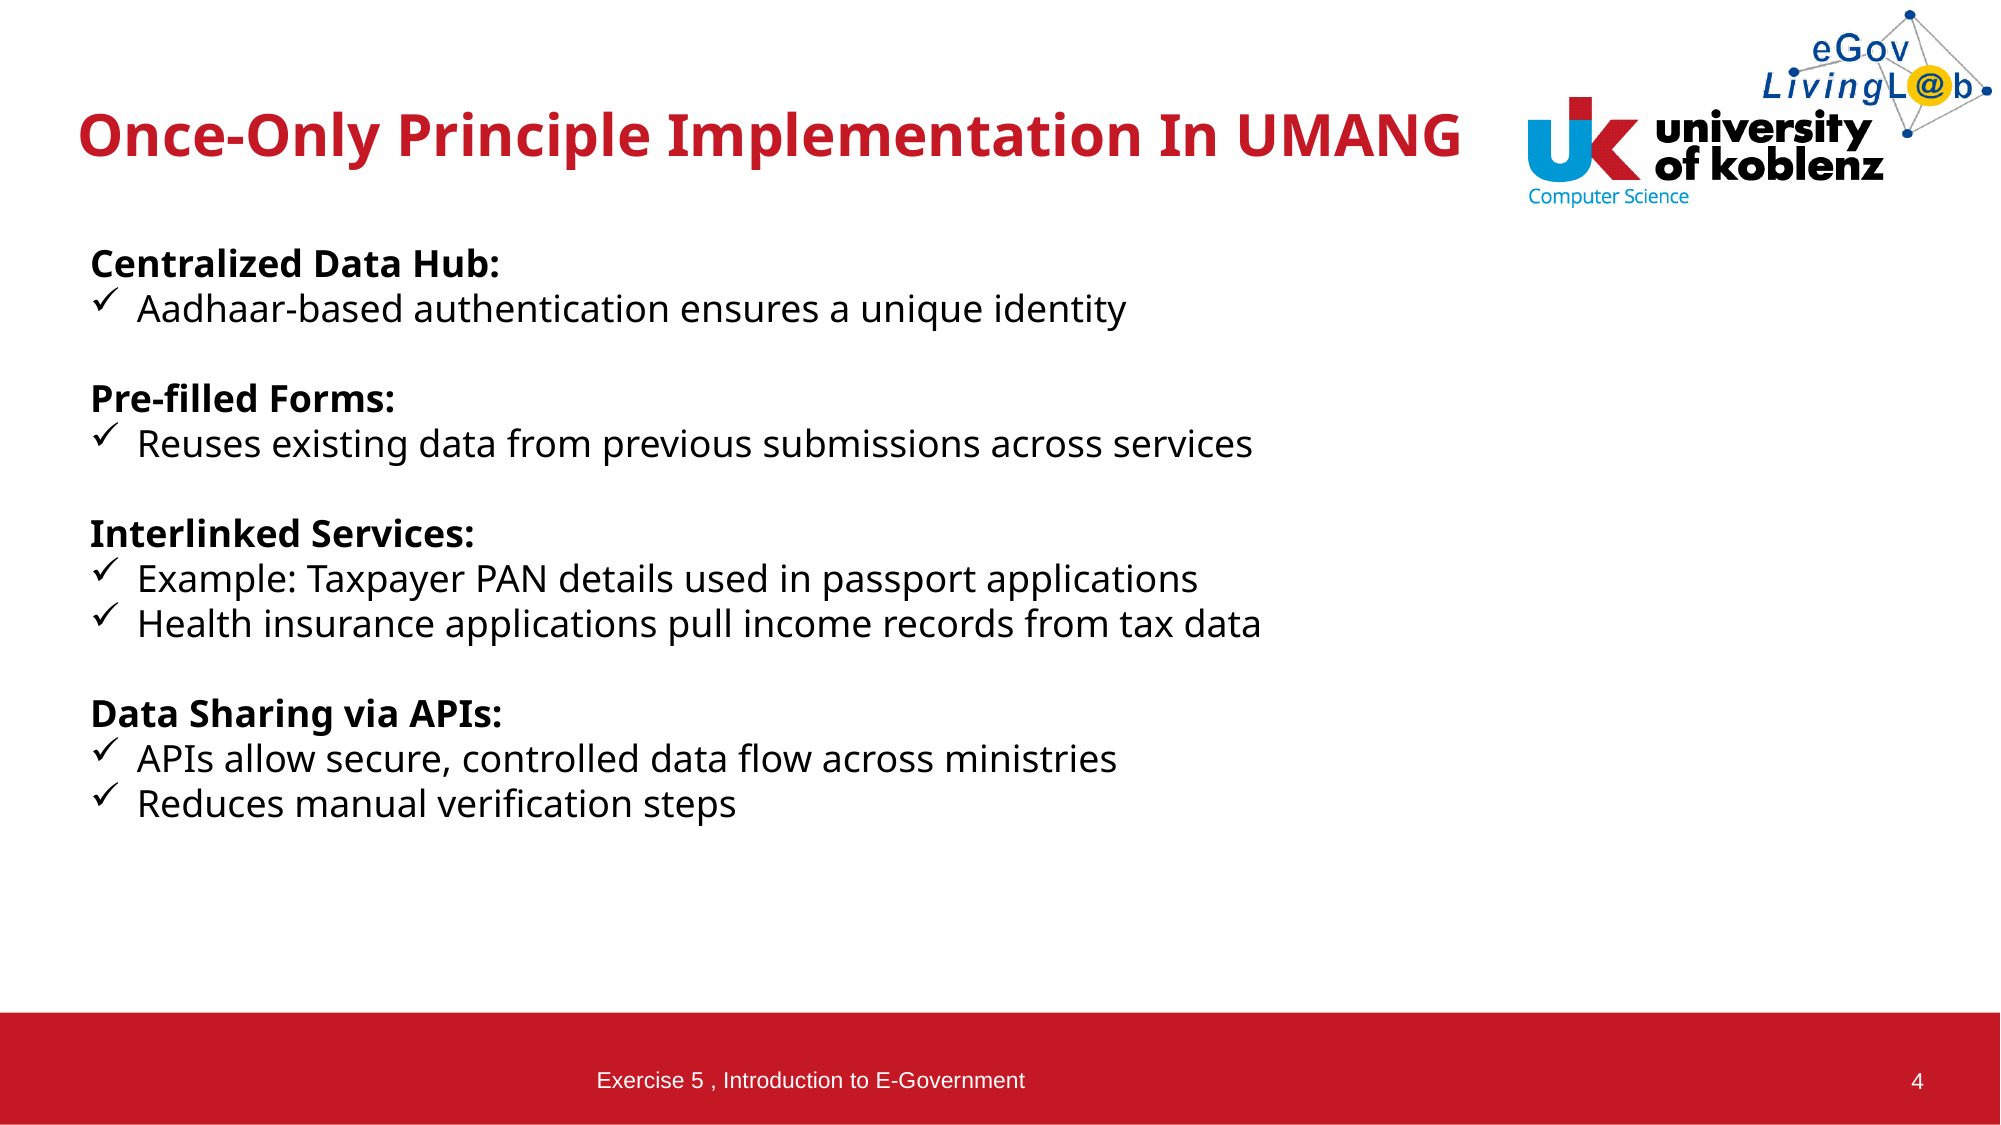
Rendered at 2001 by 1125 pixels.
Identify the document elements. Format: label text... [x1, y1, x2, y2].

footer Exercise 5 , Introduction to E-Government [594, 1065, 1467, 1096]
title Once-Only Principle Implementation In UMANG [62, 25, 1482, 240]
text_box Centralized Data Hub: Aadhaar-based authentication ensures a unique identity Pre-filled Forms: Reuses existing data from previous submissions across services Interlinked Services: Example: Taxpayer PAN details used in passport applications Health insurance applications pull income records from tax data Data Sharing via APIs: APIs allow secure, controlled data flow across ministries Reduces manual verification steps [75, 232, 1613, 833]
picture [1528, 10, 1992, 208]
slide_number 4 [1892, 1066, 1933, 1097]
